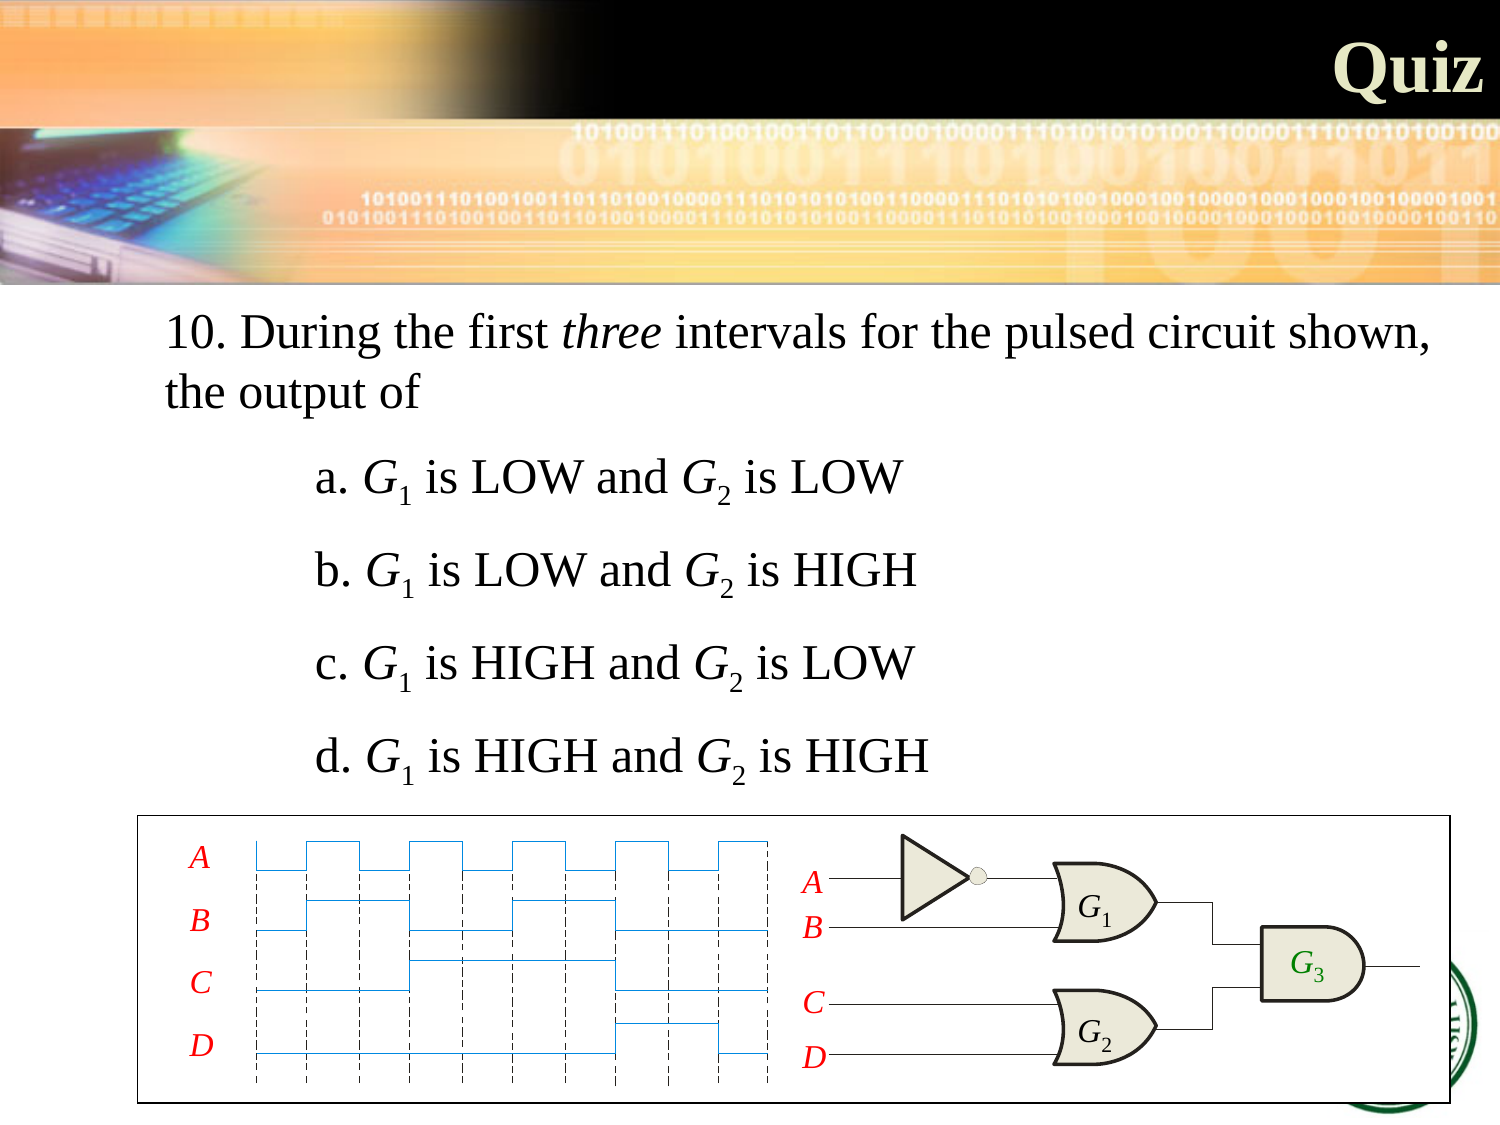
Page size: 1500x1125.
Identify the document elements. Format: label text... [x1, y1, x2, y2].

text_box A [174, 828, 238, 883]
text_box B [787, 898, 819, 953]
text_box C [174, 953, 238, 1008]
picture [0, 0, 1500, 285]
text_box Quiz [212, 0, 1500, 126]
picture [1293, 930, 1489, 1118]
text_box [249, 833, 776, 1091]
text_box D [787, 1028, 830, 1083]
text_box C [787, 973, 819, 1028]
text_box A [787, 853, 819, 898]
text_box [824, 827, 1426, 1074]
text_box 10. During the first three intervals for the pulsed circuit shown, the output of a. G1 is LOW and G2 is LOW b. G1 is LOW and G2 is HIGH c. G1 is HIGH and G2 is LOW d. G1 is HIGH and G2 is HIGH [150, 290, 1450, 799]
text_box [137, 815, 1450, 1104]
text_box D [174, 1015, 238, 1071]
text_box B [174, 890, 238, 946]
